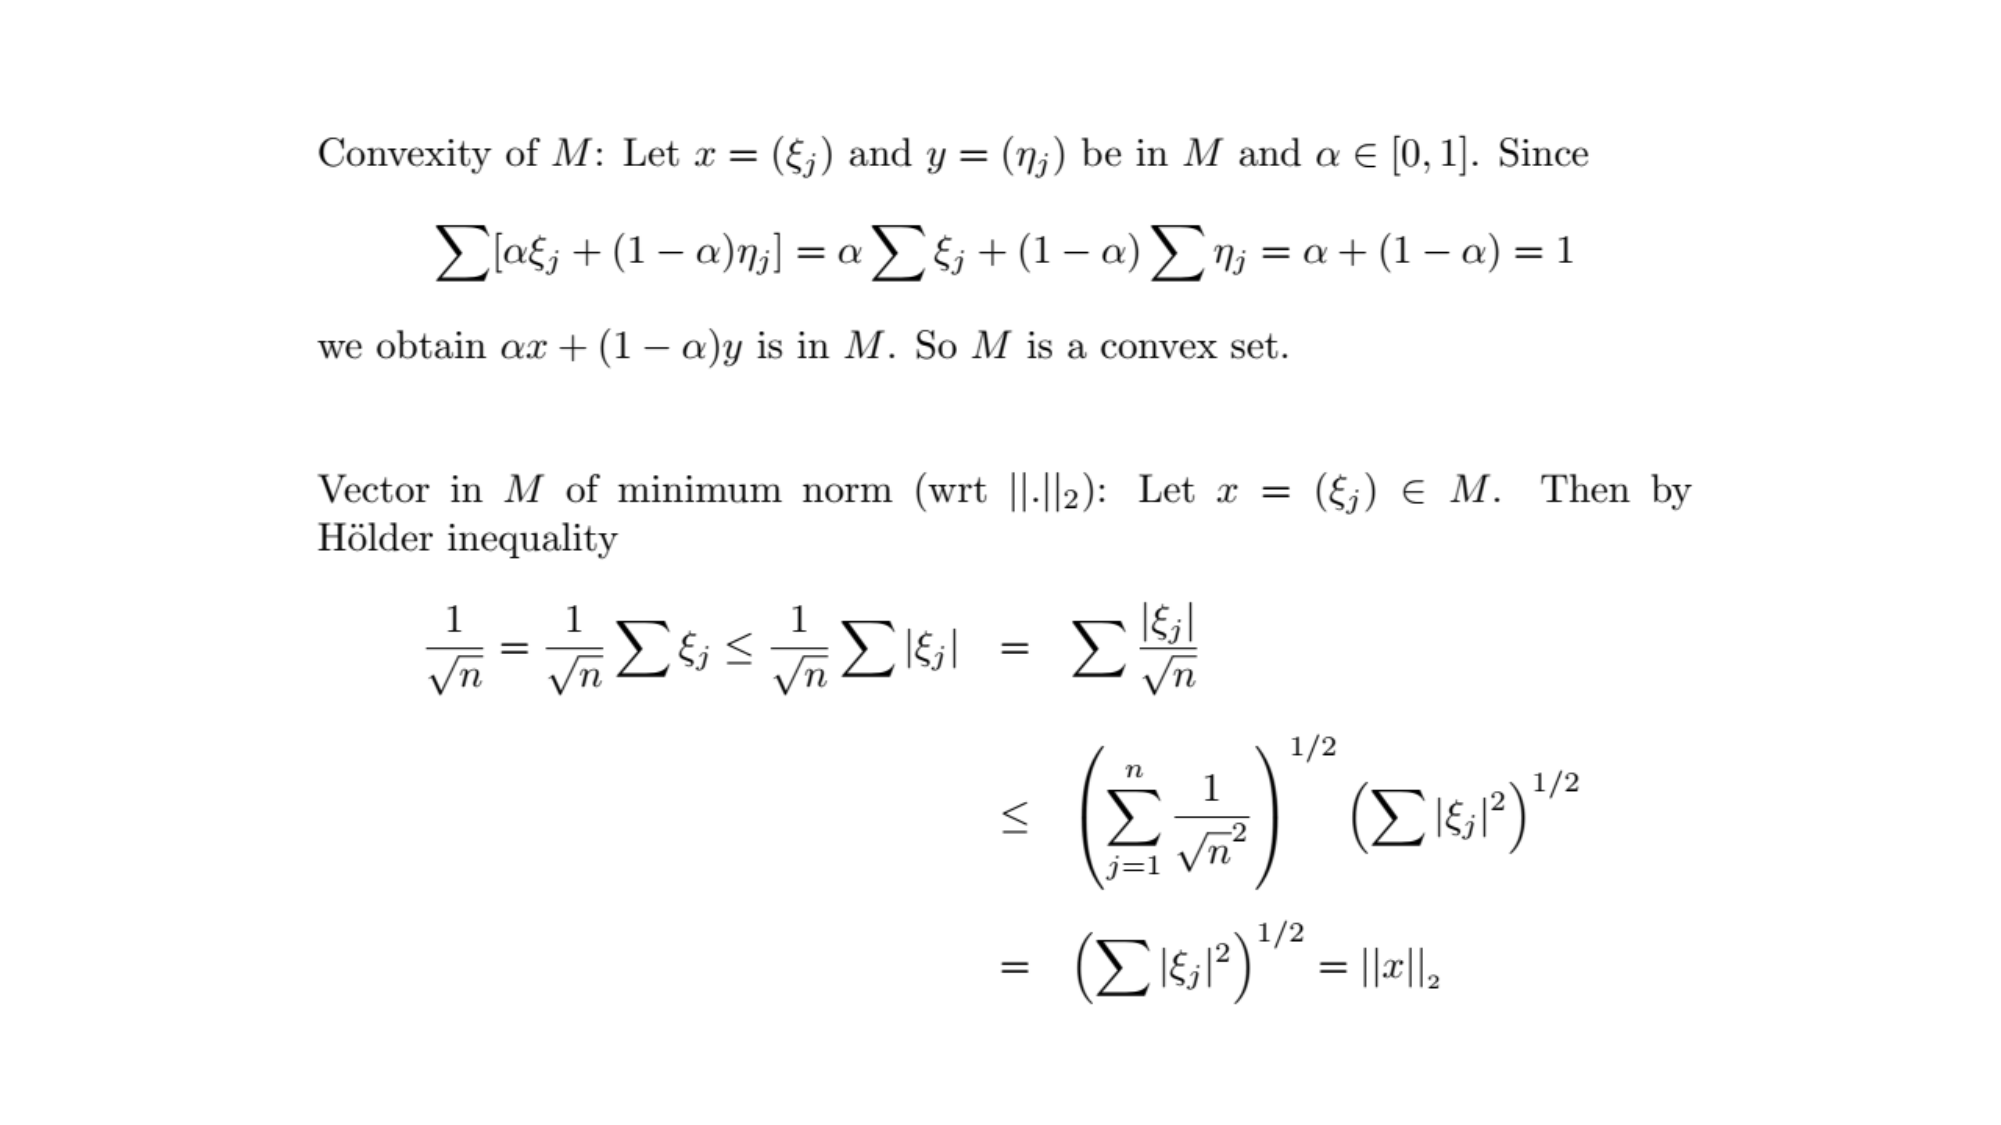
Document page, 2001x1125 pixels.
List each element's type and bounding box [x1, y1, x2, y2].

picture [269, 105, 1731, 1020]
